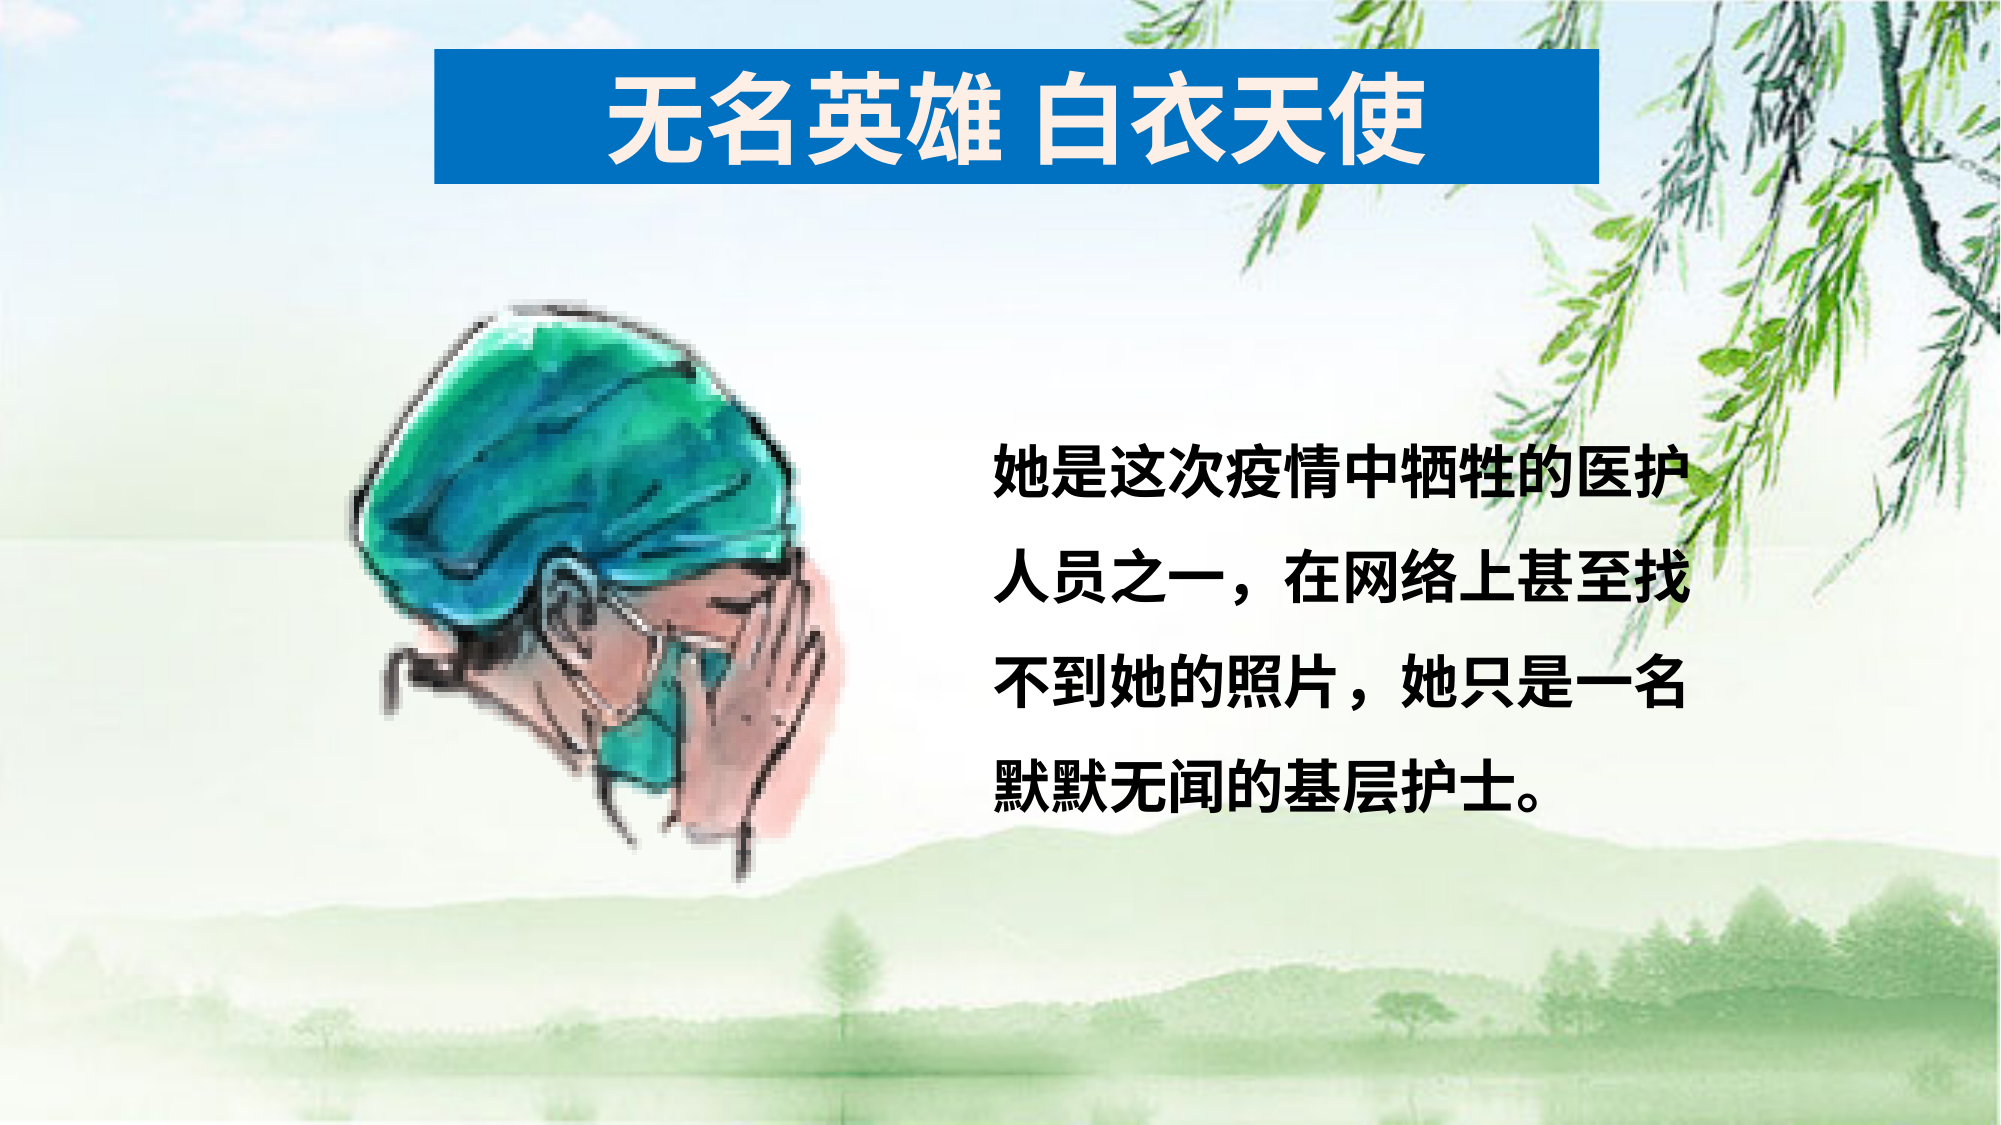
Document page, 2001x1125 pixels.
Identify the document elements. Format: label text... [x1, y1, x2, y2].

text_box 她是这次疫情中牺牲的医护人员之一，在网络上甚至找不到她的照片，她只是一名默默无闻的基层护士。 [1069, 393, 1709, 828]
picture [0, 0, 2001, 1125]
text_box 无名英雄 白衣天使 [434, 49, 1600, 184]
